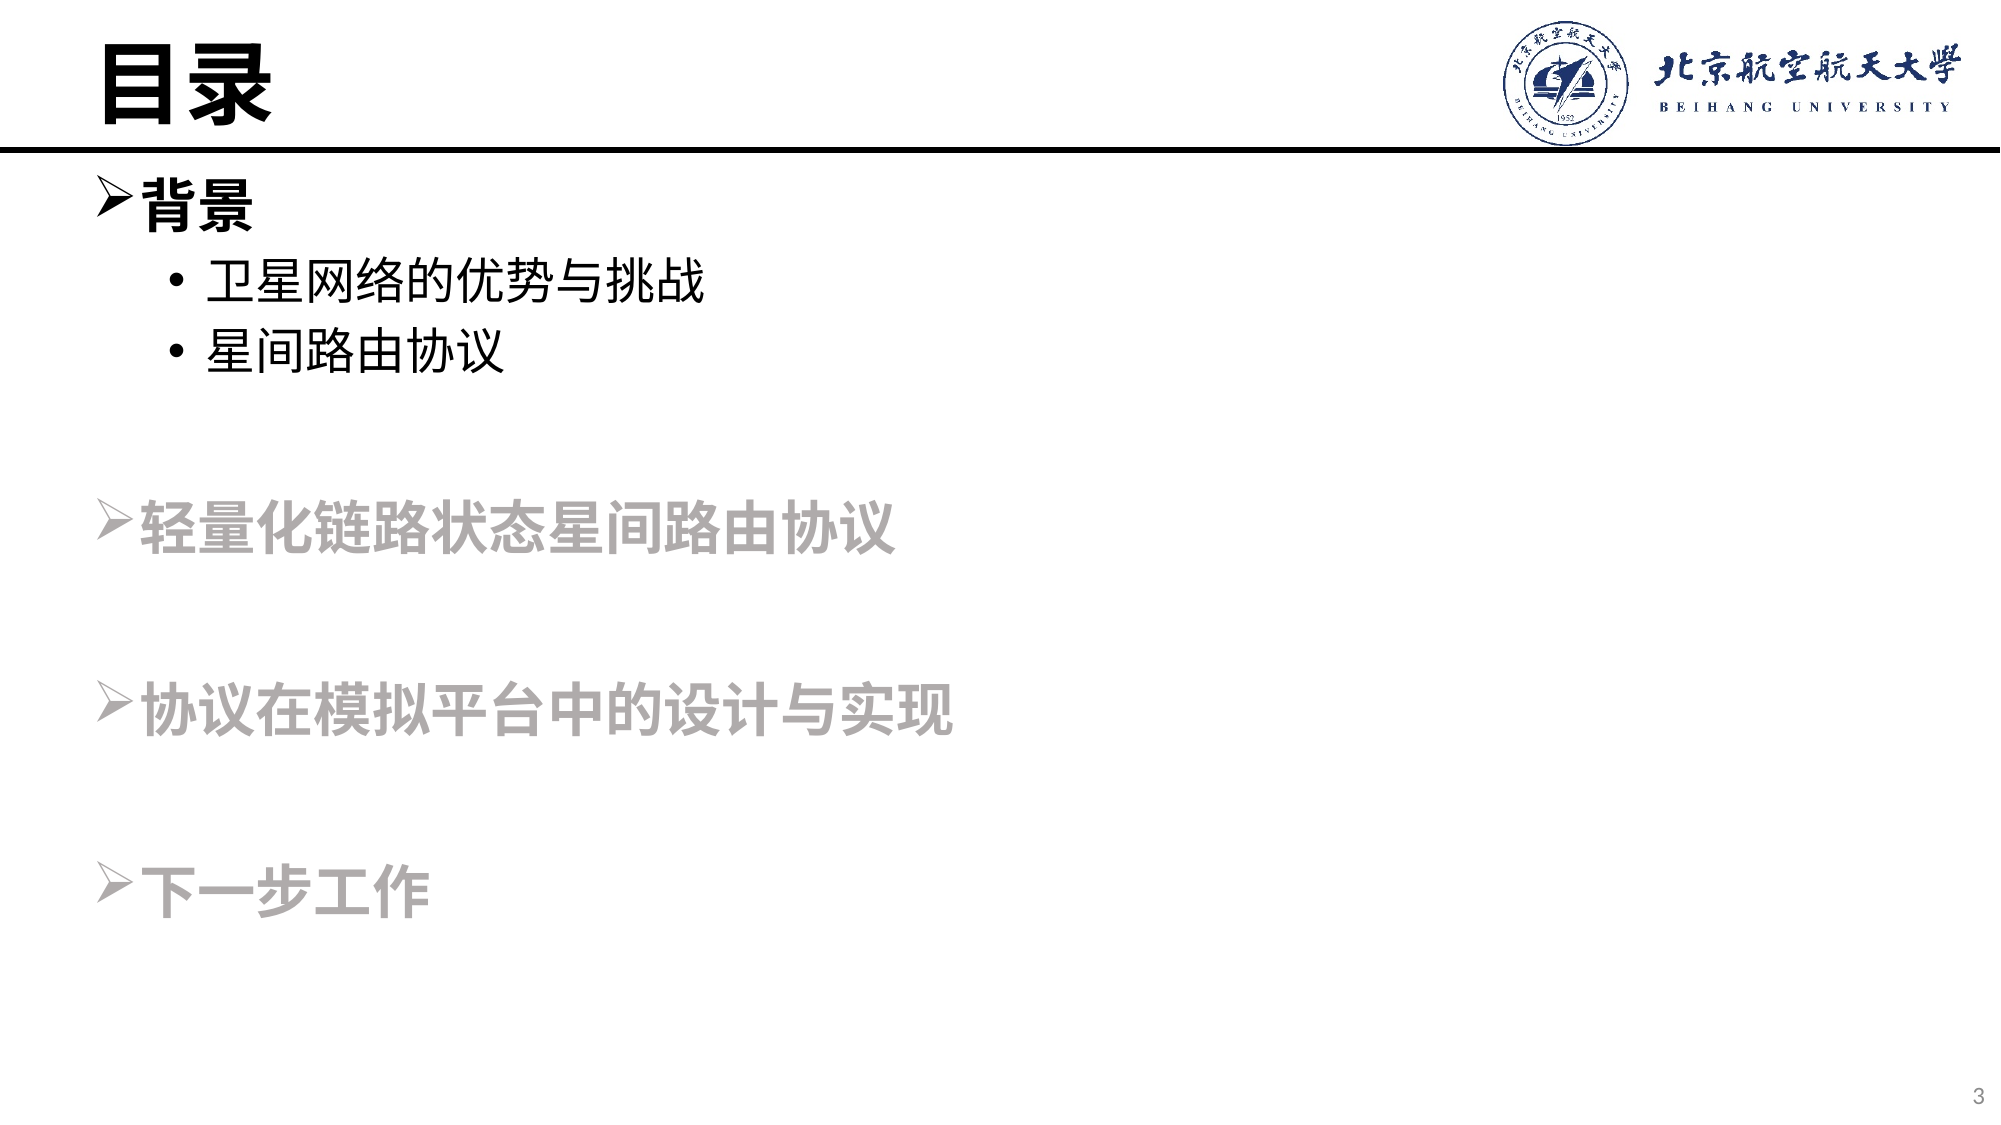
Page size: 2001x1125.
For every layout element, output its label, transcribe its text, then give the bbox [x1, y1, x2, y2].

title 目录 [78, 14, 1333, 161]
list 背景 卫星网络的优势与挑战 星间路由协议 轻量化链路状态星间路由协议 协议在模拟平台中的设计与实现 下一步工作 [78, 161, 1922, 1005]
slide_number 3 [1550, 1064, 2000, 1125]
picture [1503, 21, 1961, 146]
